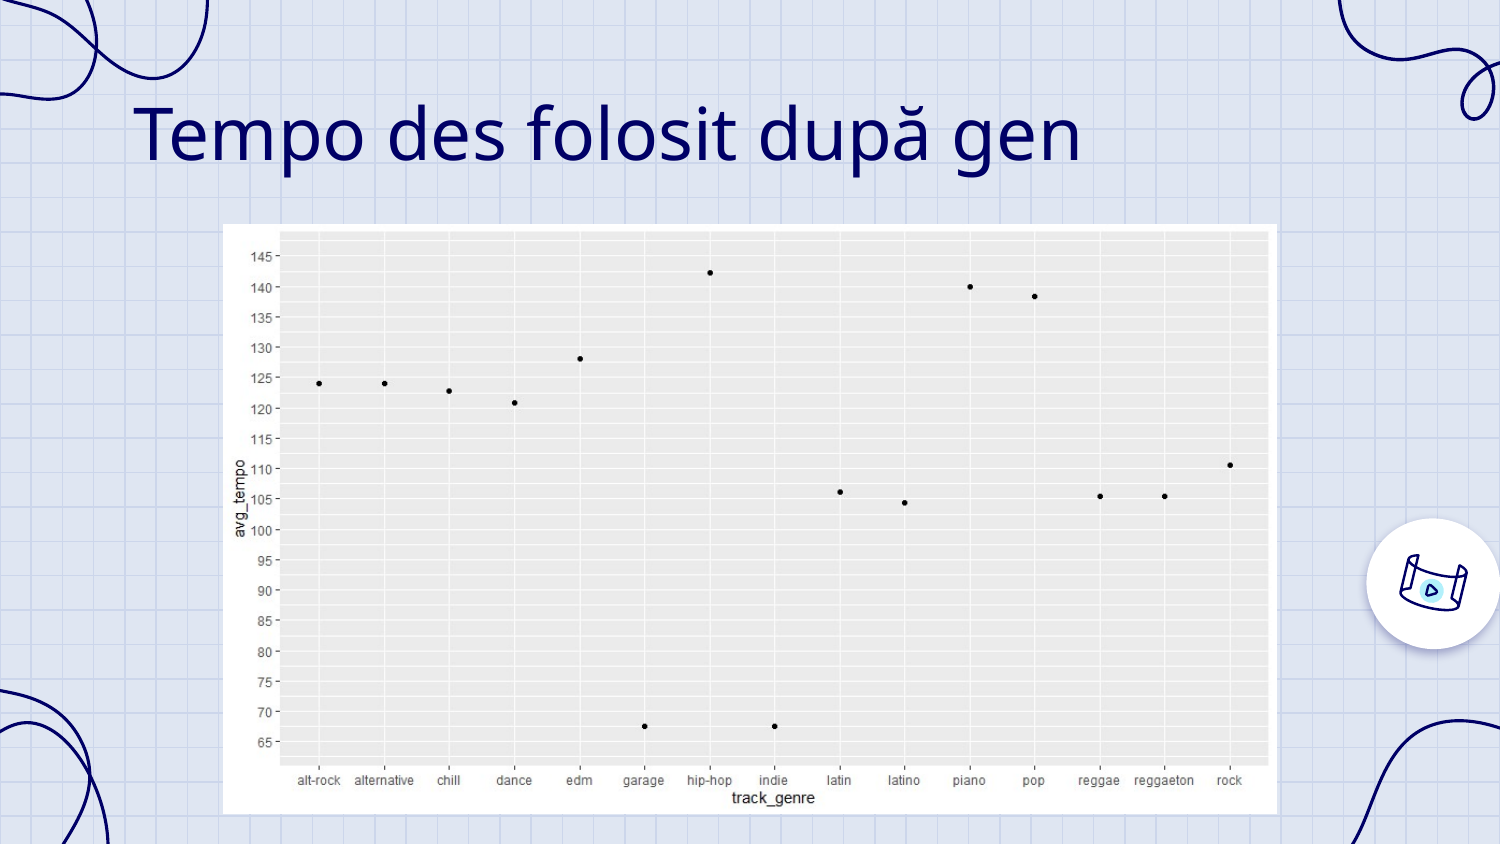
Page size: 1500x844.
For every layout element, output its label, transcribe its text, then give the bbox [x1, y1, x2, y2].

picture [223, 224, 1277, 815]
title Tempo des folosit după gen [118, 72, 1382, 167]
